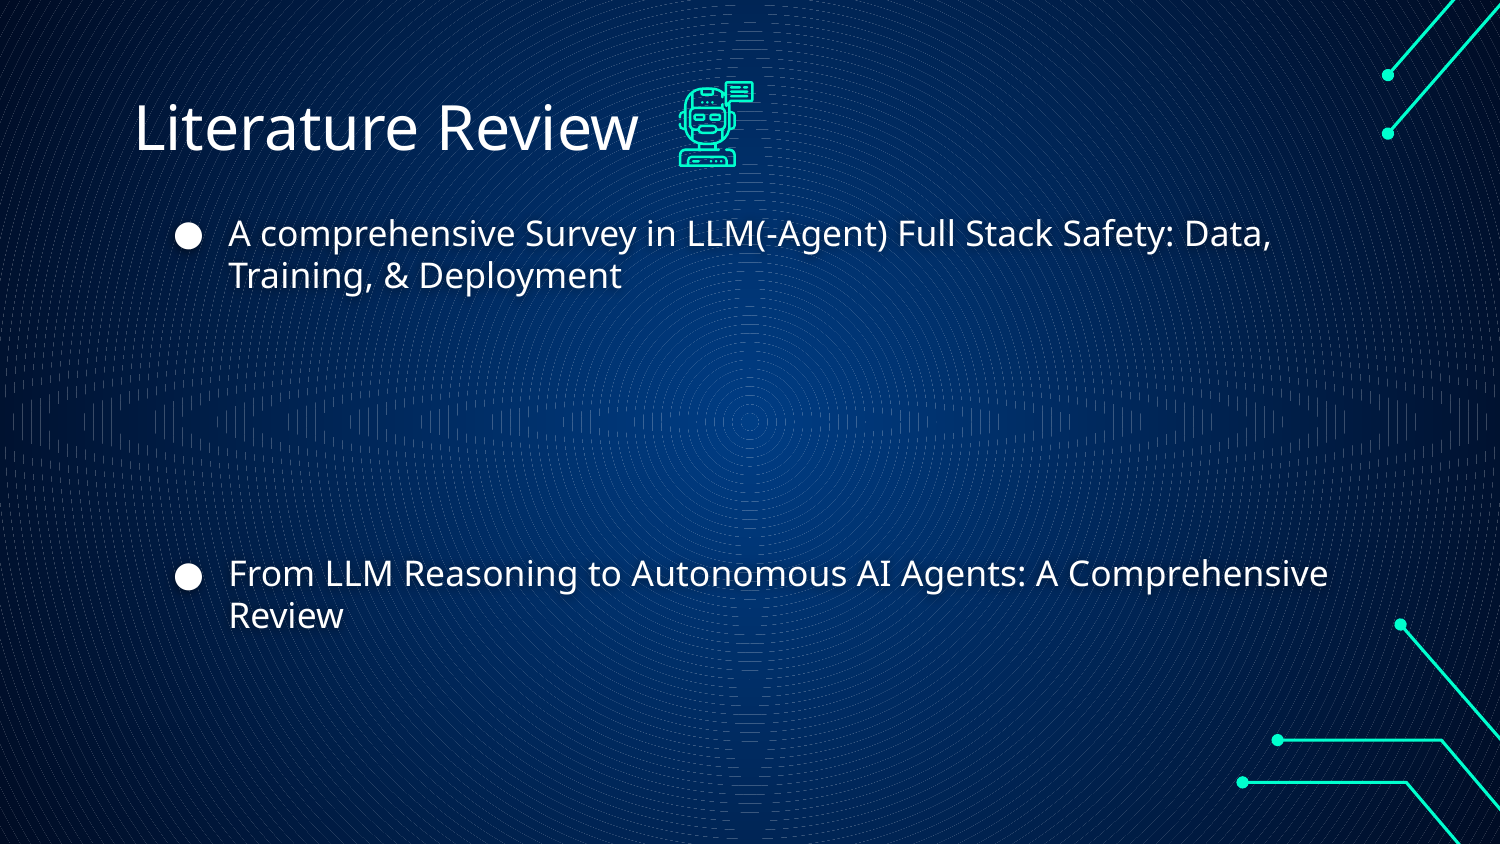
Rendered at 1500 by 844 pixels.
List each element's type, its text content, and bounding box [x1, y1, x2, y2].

title Literature Review [118, 72, 1382, 167]
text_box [678, 80, 754, 168]
text_box A comprehensive Survey in LLM(-Agent) Full Stack Safety: Data, Training, & Deployment From LLM Reasoning to Autonomous AI Agents: A Comprehensive Review [138, 195, 1402, 687]
